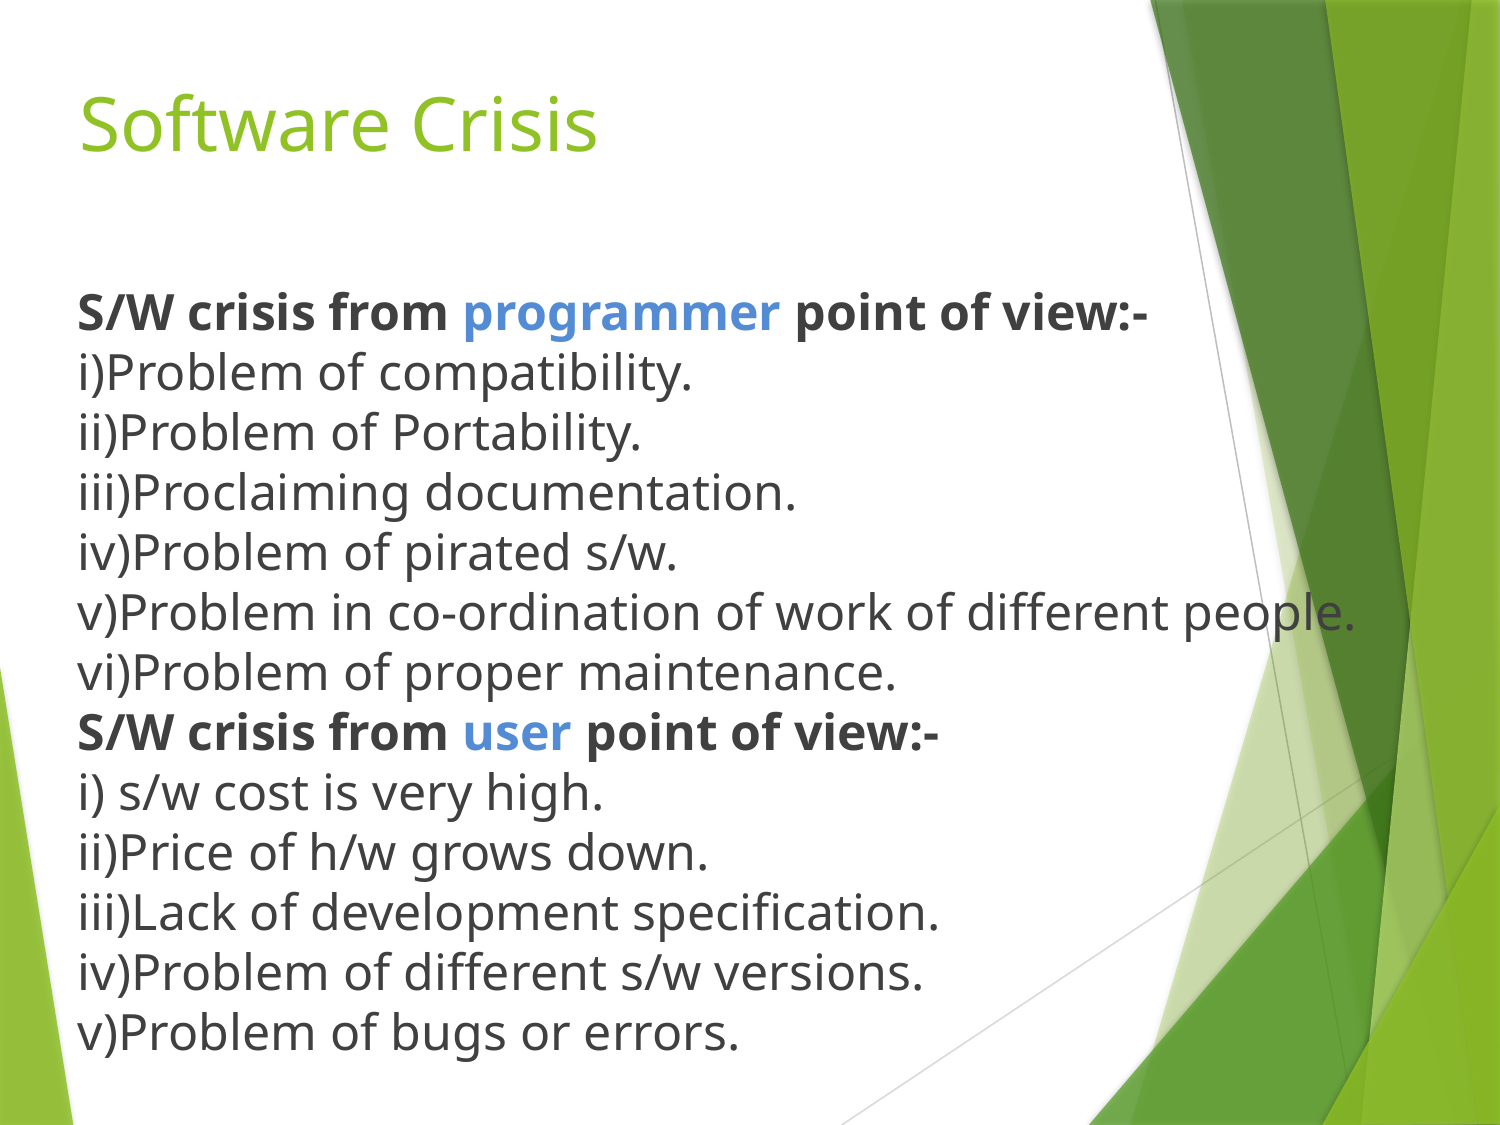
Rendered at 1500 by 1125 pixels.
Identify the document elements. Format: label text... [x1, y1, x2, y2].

list S/W crisis from programmer point of view:- i)Problem of compatibility. ii)Problem of Portability. iii)Proclaiming documentation. iv)Problem of pirated s/w. v)Problem in co-ordination of work of different people. vi)Problem of proper maintenance. S/W crisis from user point of view:- i) s/w cost is very high. ii)Price of h/w grows down. iii)Lack of development specification. iv)Problem of different s/w versions. v)Problem of bugs or errors. [77, 280, 1423, 1061]
title Software Crisis [79, 76, 1421, 264]
